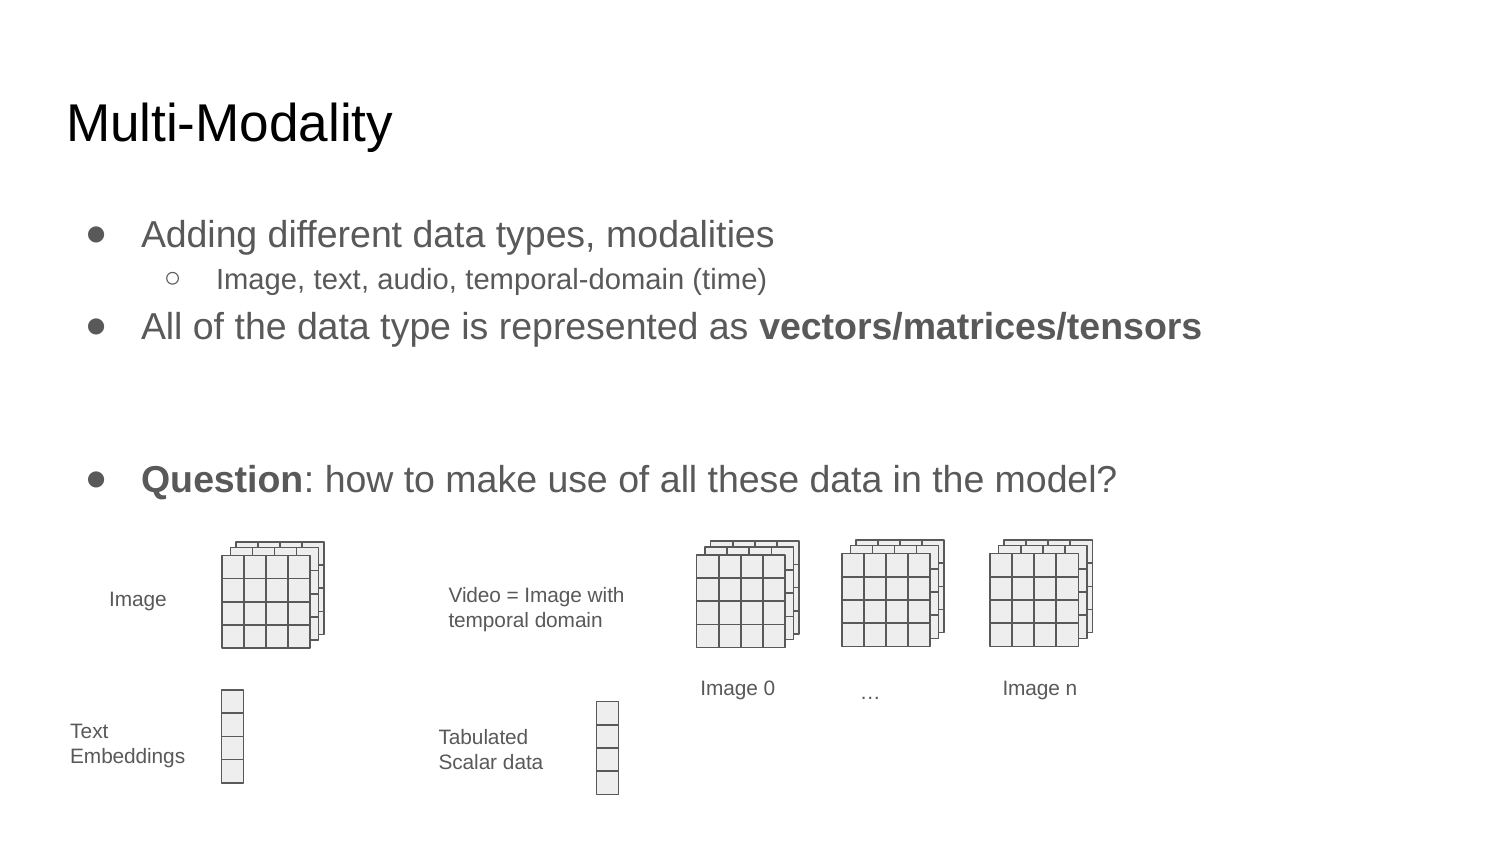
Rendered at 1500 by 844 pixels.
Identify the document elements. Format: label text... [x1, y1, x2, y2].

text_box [235, 541, 325, 635]
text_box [850, 545, 939, 639]
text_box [704, 546, 794, 640]
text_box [855, 539, 945, 633]
text_box Tabulated Scalar data [423, 708, 572, 803]
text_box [989, 553, 1079, 647]
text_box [998, 545, 1088, 639]
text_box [221, 689, 244, 783]
text_box Image n [987, 659, 1099, 714]
text_box … [844, 664, 956, 718]
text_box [696, 554, 786, 648]
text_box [841, 553, 931, 647]
title Multi-Modality [51, 72, 452, 167]
text_box Image 0 [685, 659, 797, 714]
text_box Text Embeddings [55, 702, 203, 757]
list Adding different data types, modalities Image, text, audio, temporal-domain (time) All of the data type is represented as vectors/matrices/tensors Question: how to make use of all these data in the model? [51, 187, 1449, 536]
text_box Video = Image with temporal domain [433, 566, 657, 621]
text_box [221, 555, 311, 649]
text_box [710, 540, 800, 635]
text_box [1003, 539, 1093, 633]
text_box Image [94, 570, 205, 625]
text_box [596, 701, 619, 795]
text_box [230, 547, 319, 641]
